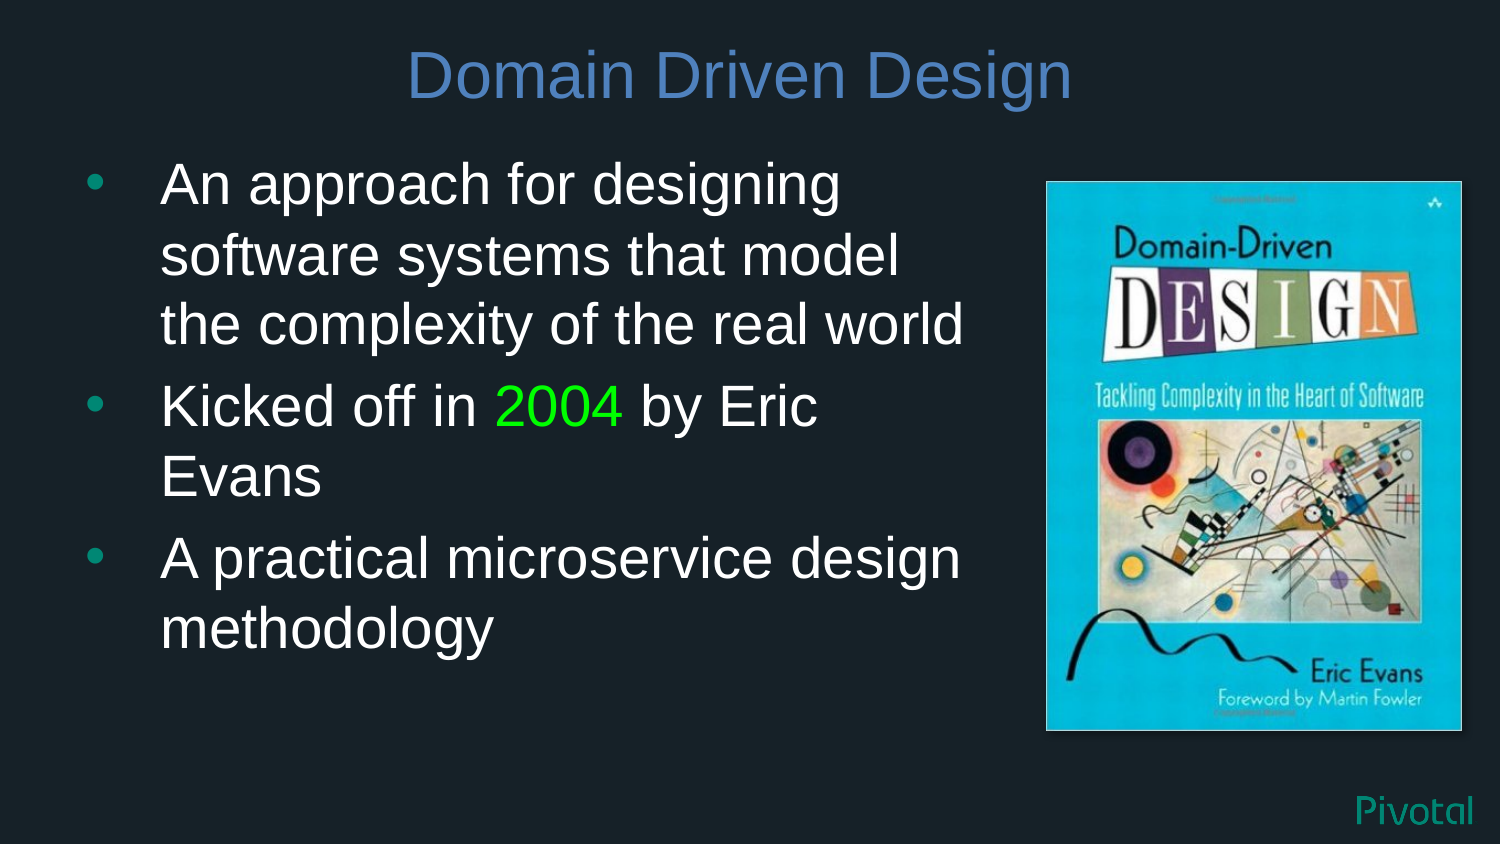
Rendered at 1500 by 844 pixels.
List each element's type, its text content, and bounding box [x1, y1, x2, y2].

list An approach for designing software systems that model the complexity of the real world Kicked off in 2004 by Eric Evans A practical microservice design methodology [70, 139, 989, 771]
title Domain Driven Design [18, 24, 1462, 103]
picture [1046, 181, 1462, 731]
picture [1357, 796, 1478, 825]
